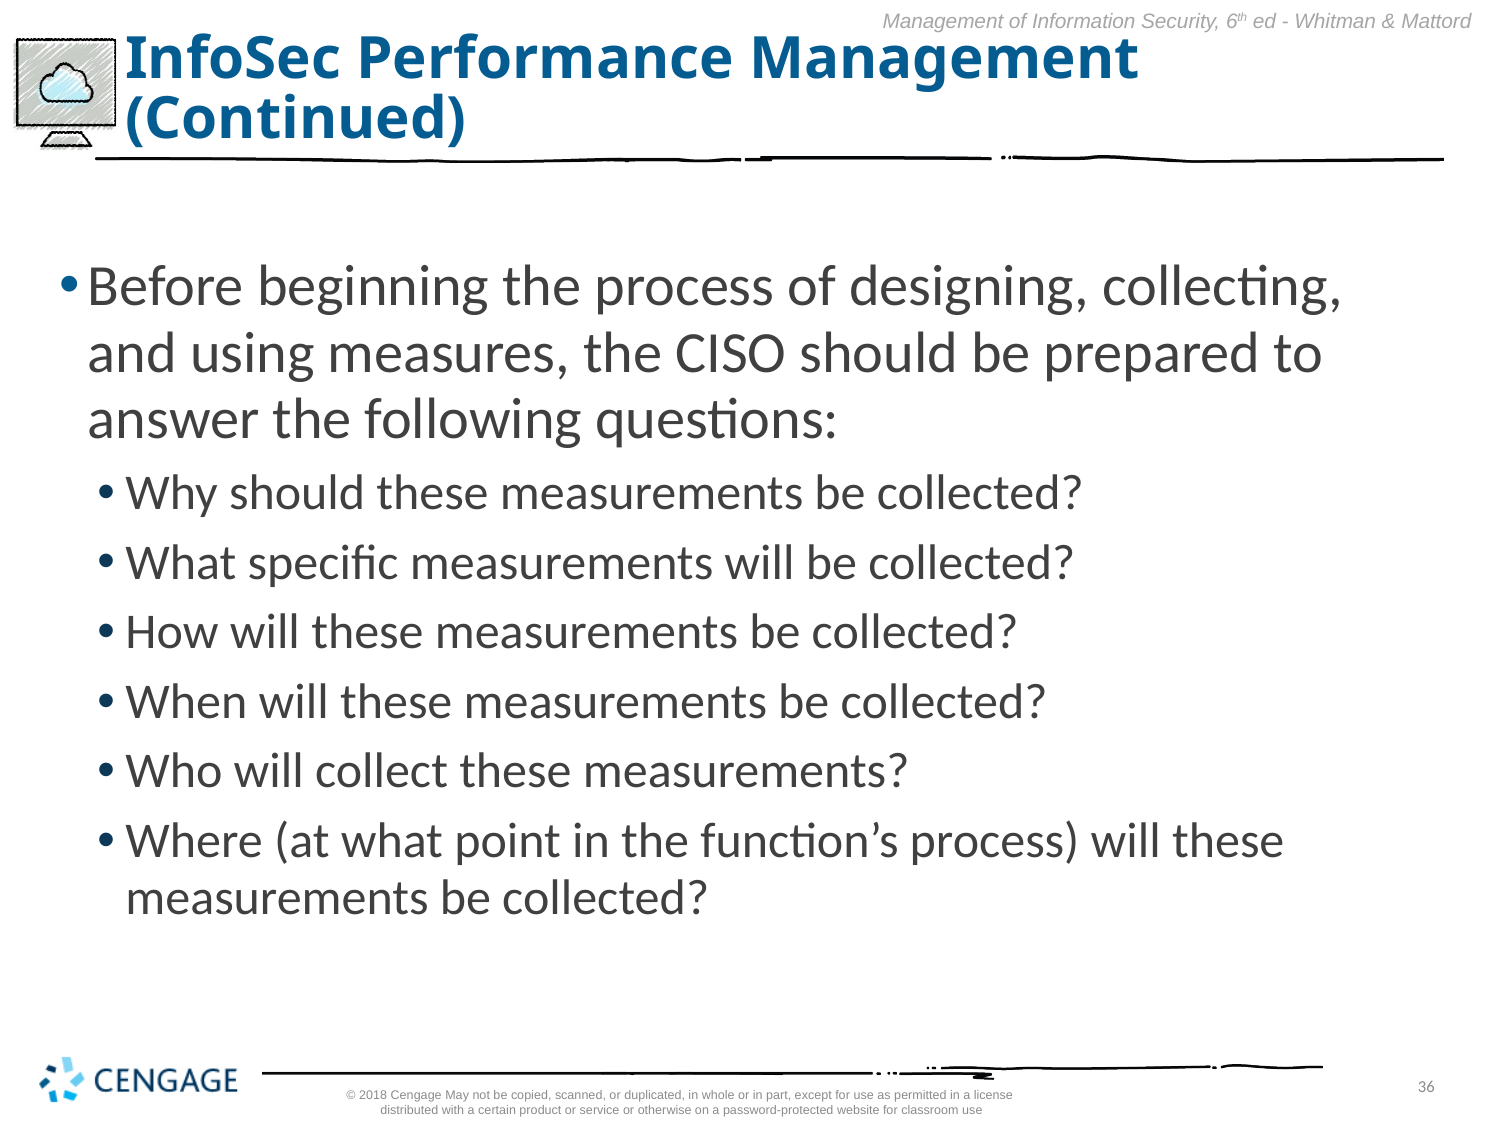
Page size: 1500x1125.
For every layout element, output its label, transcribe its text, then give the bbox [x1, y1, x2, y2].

picture [95, 155, 1444, 163]
picture [13, 36, 117, 151]
title InfoSec Performance Management (Continued) [125, 60, 1442, 121]
picture [262, 1064, 1323, 1080]
list Before beginning the process of designing, collecting, and using measures, the CISO should be prepared to answer the following questions: Why should these measurements be collected? What specific measurements will be collected? How will these measurements be collected? When will these measurements be collected? Who will collect these measurements? Where (at what point in the function’s process) will these measurements be collected? [59, 252, 1441, 553]
picture [19, 1043, 250, 1115]
